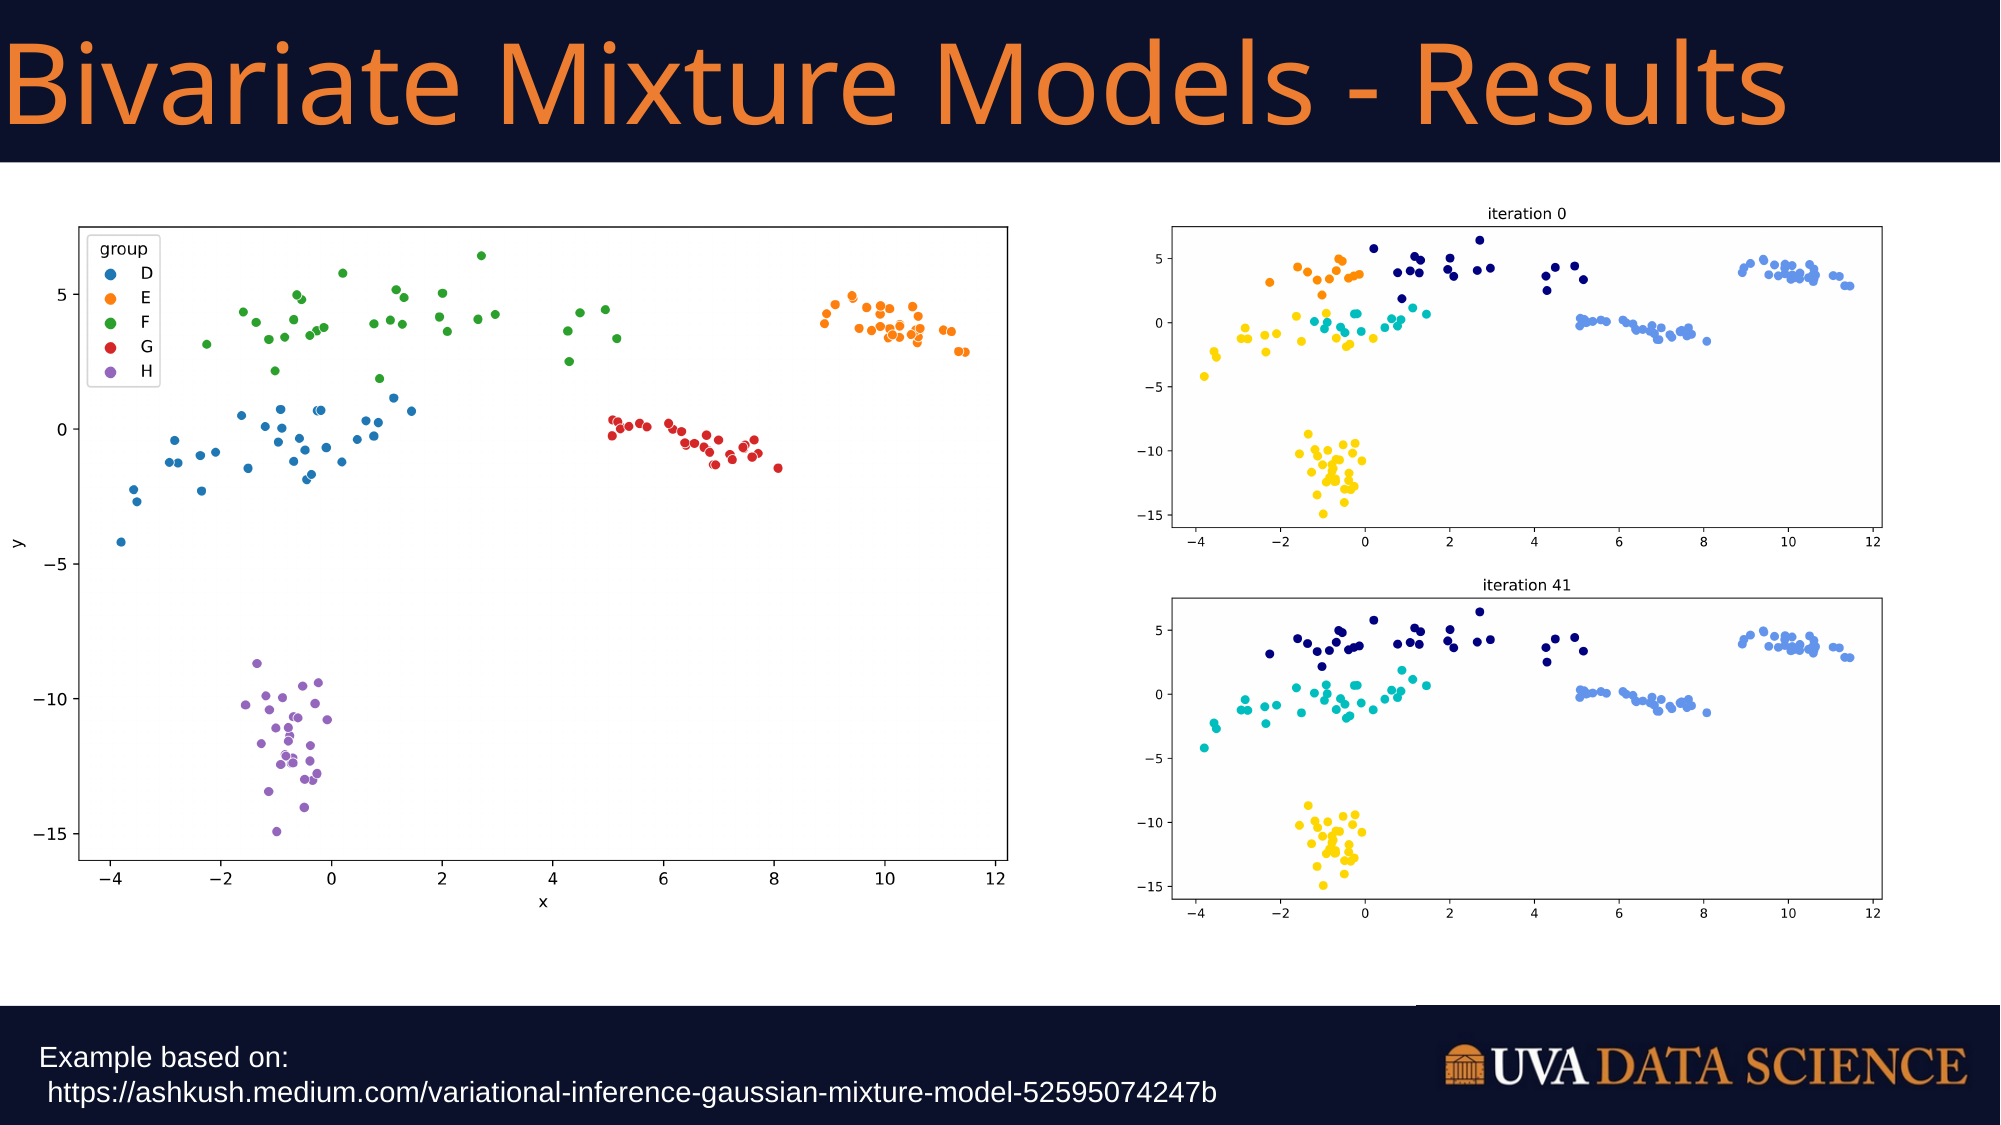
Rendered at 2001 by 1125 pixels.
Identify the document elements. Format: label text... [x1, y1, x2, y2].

picture [0, 126, 1894, 966]
text_box [0, 0, 2000, 164]
picture [1416, 1005, 2000, 1125]
text_box Bivariate Mixture Models - Results [0, 4, 1808, 155]
text_box Example based on: https://ashkush.medium.com/variational-inference-gaussian-mixture-model-52595074247b [24, 1030, 1235, 1116]
text_box [0, 1005, 1415, 1125]
